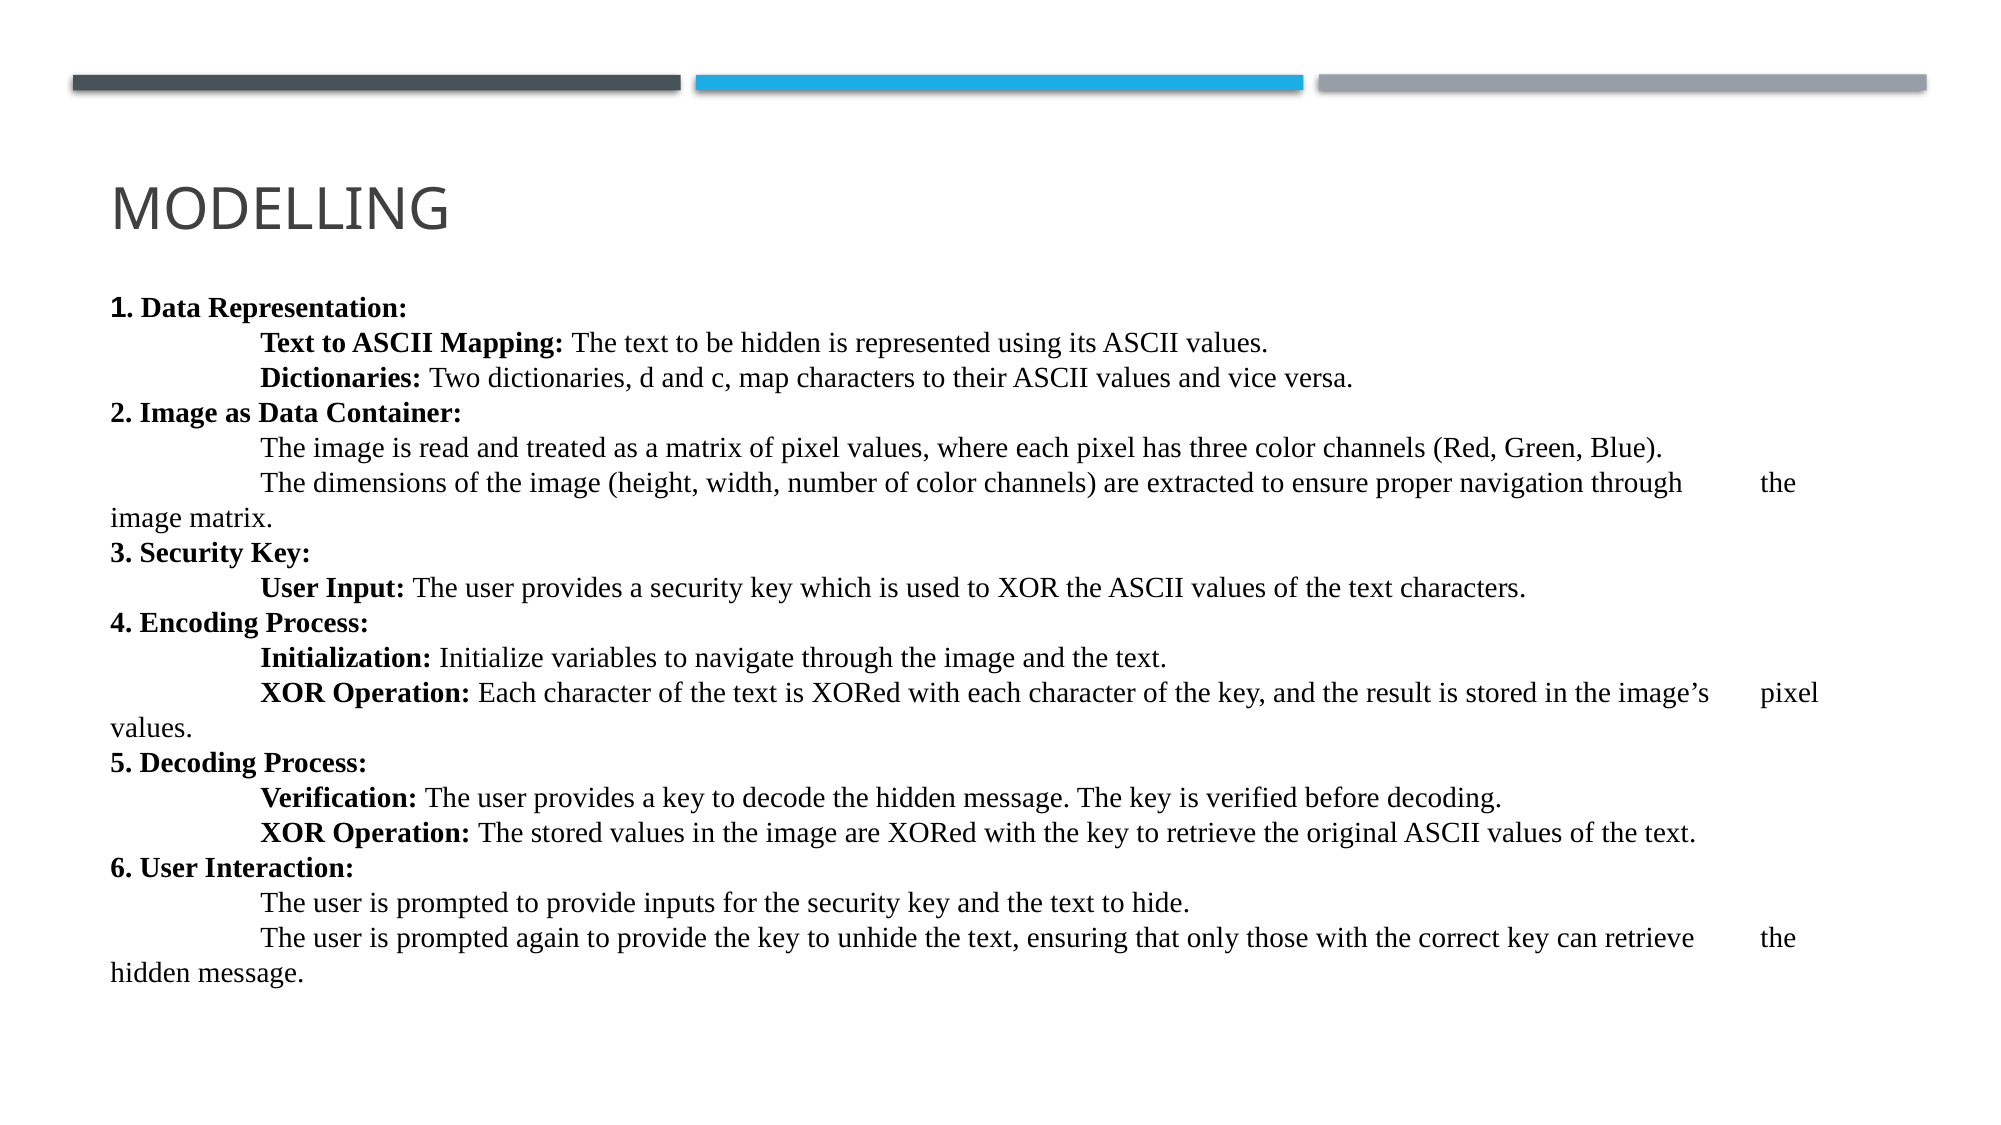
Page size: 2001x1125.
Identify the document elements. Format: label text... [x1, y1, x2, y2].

title MODELLING [95, 81, 1905, 331]
list 1. Data Representation: Text to ASCII Mapping: The text to be hidden is represented using its ASCII values. Dictionaries: Two dictionaries, d and c, map characters to their ASCII values and vice versa. 2. Image as Data Container: The image is read and treated as a matrix of pixel values, where each pixel has three color channels (Red, Green, Blue). The dimensions of the image (height, width, number of color channels) are extracted to ensure proper navigation through the image matrix. 3. Security Key: User Input: The user provides a security key which is used to XOR the ASCII values of the text characters. 4. Encoding Process: Initialization: Initialize variables to navigate through the image and the text. XOR Operation: Each character of the text is XORed with each character of the key, and the result is stored in the image’s pixel values. 5. Decoding Process: Verification: The user provides a key to decode the hidden message. The key is verified before decoding. XOR Operation: The stored values in the image are XORed with the key to retrieve the original ASCII values of the text. 6. User Interaction: The user is prompted to provide inputs for the security key and the text to hide. The user is prompted again to provide the key to unhide the text, ensuring that only those with the correct key can retrieve the hidden message. [95, 281, 1888, 996]
